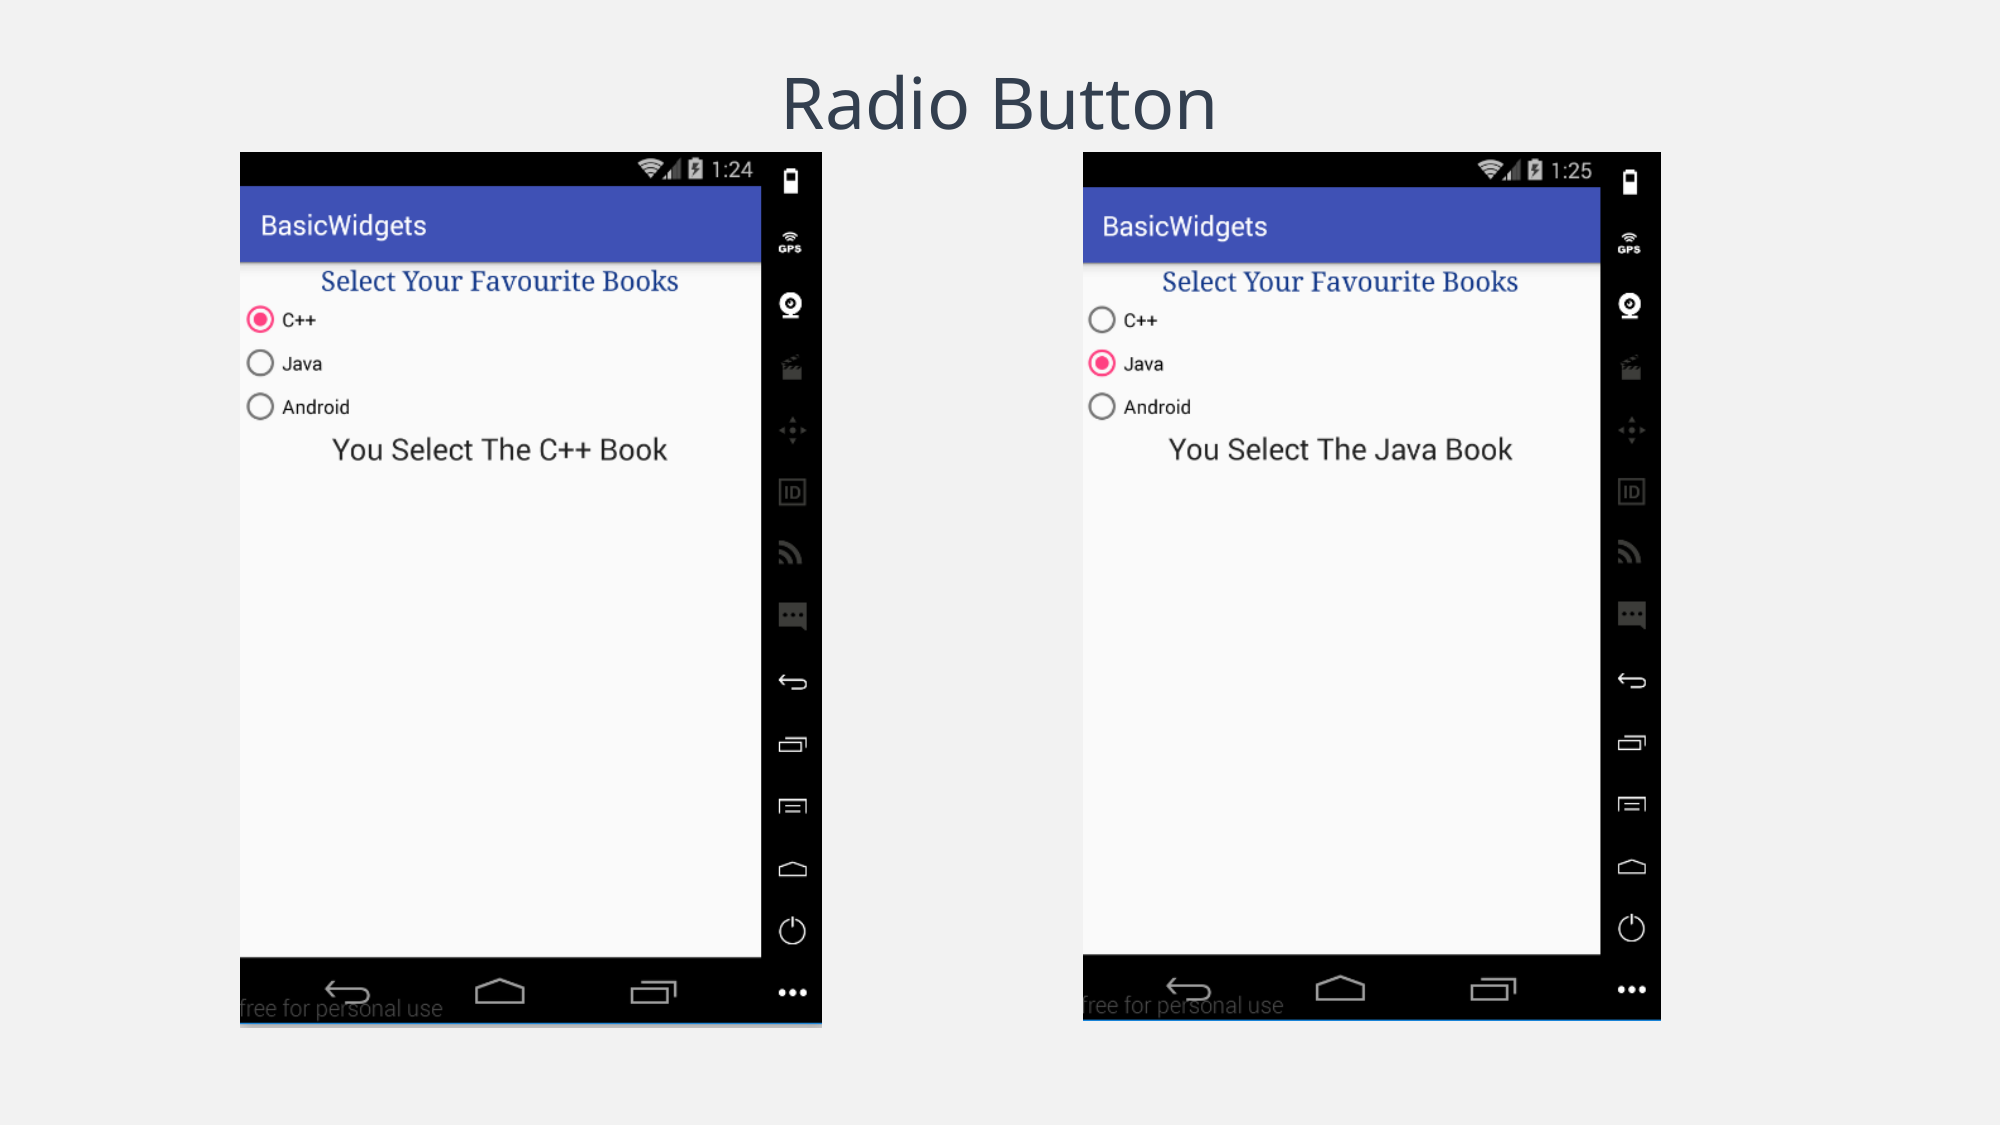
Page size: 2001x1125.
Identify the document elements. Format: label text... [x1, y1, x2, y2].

picture [239, 152, 822, 1028]
picture [1083, 152, 1661, 1021]
title Radio Button [137, 59, 1863, 153]
